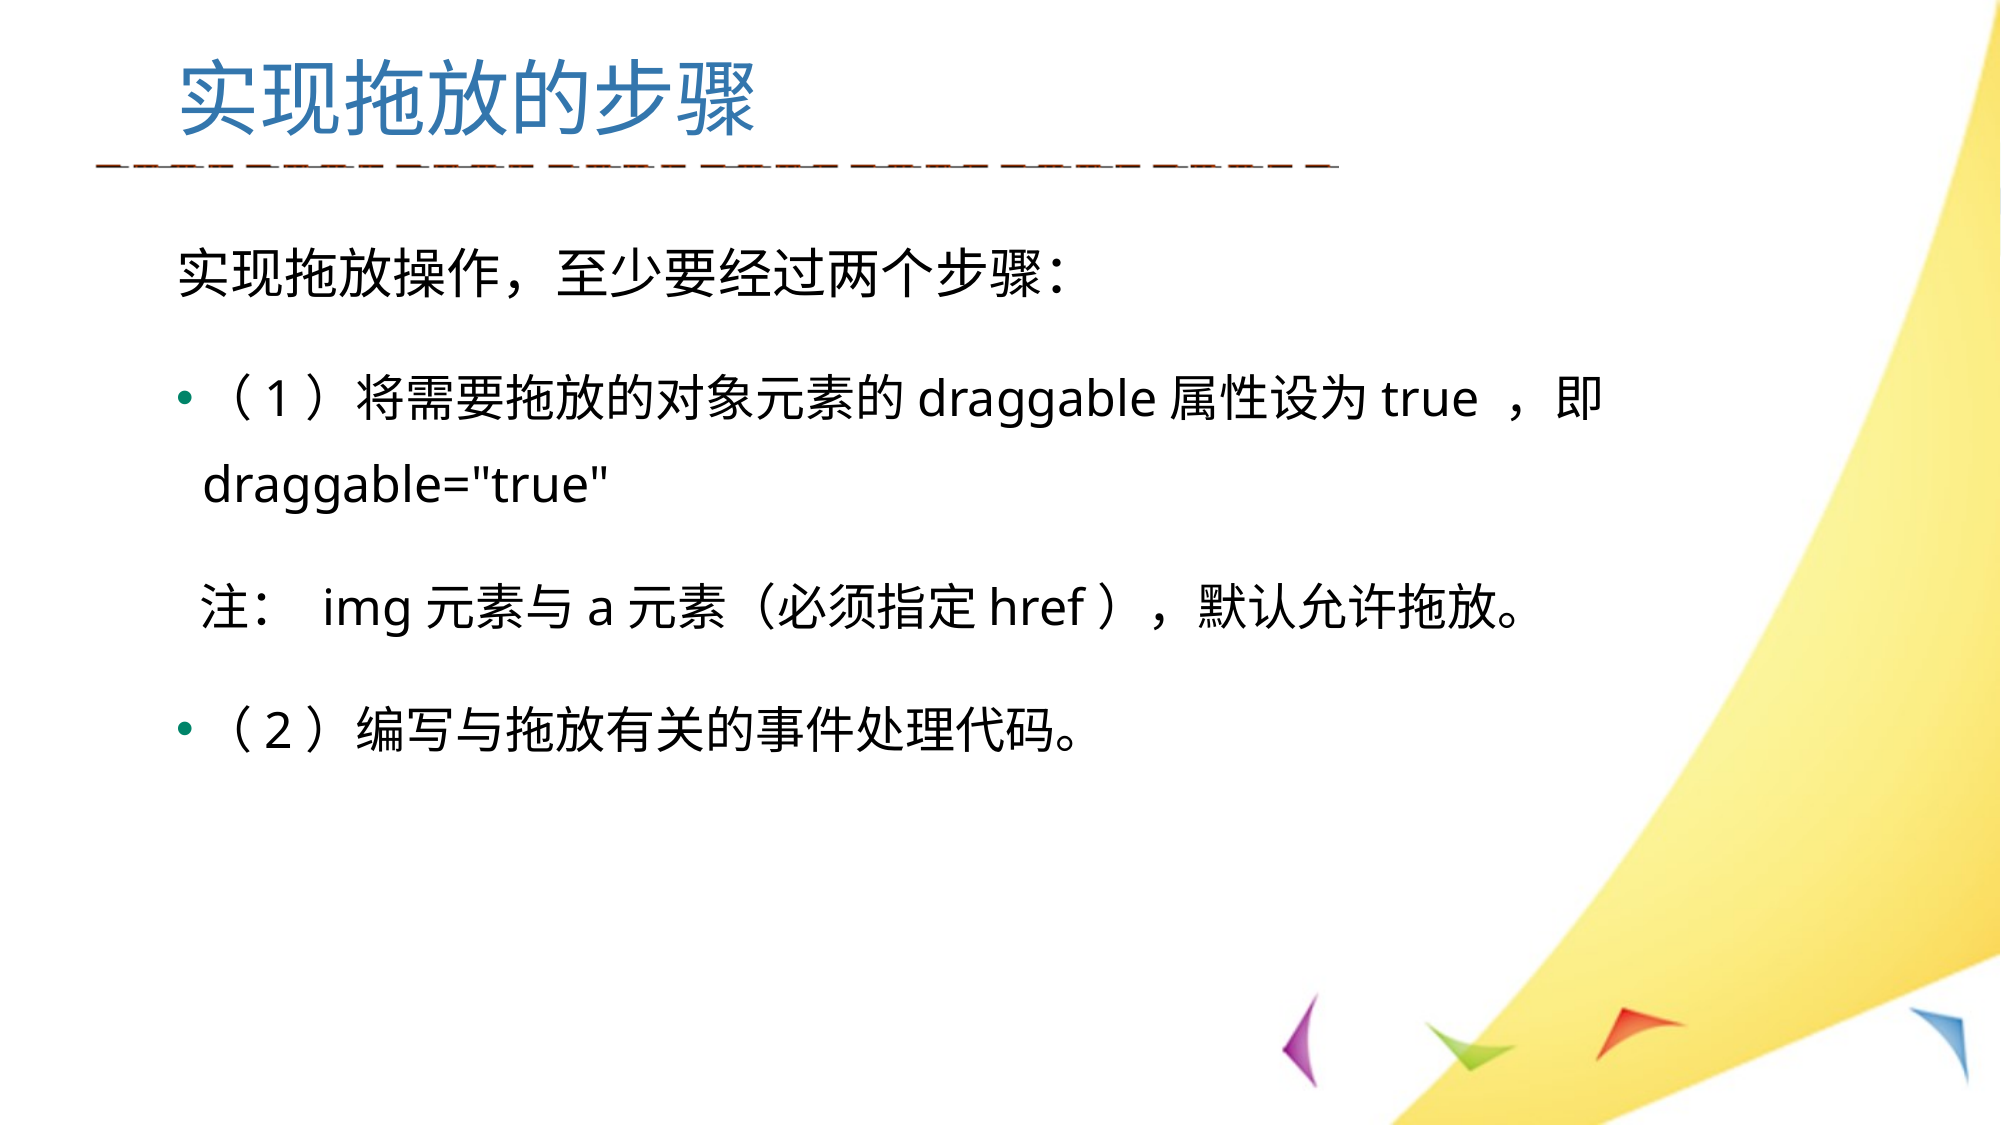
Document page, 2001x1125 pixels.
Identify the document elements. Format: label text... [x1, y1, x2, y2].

picture [0, 0, 2001, 1125]
text_box 实现拖放操作，至少要经过两个步骤： （1）将需要拖放的对象元素的draggable属性设为true ，即 draggable="true" 注： img元素与a元素（必须指定href），默认允许拖放。 （2）编写与拖放有关的事件处理代码。 [161, 210, 1733, 973]
text_box 实现拖放的步骤 [161, 38, 1392, 134]
